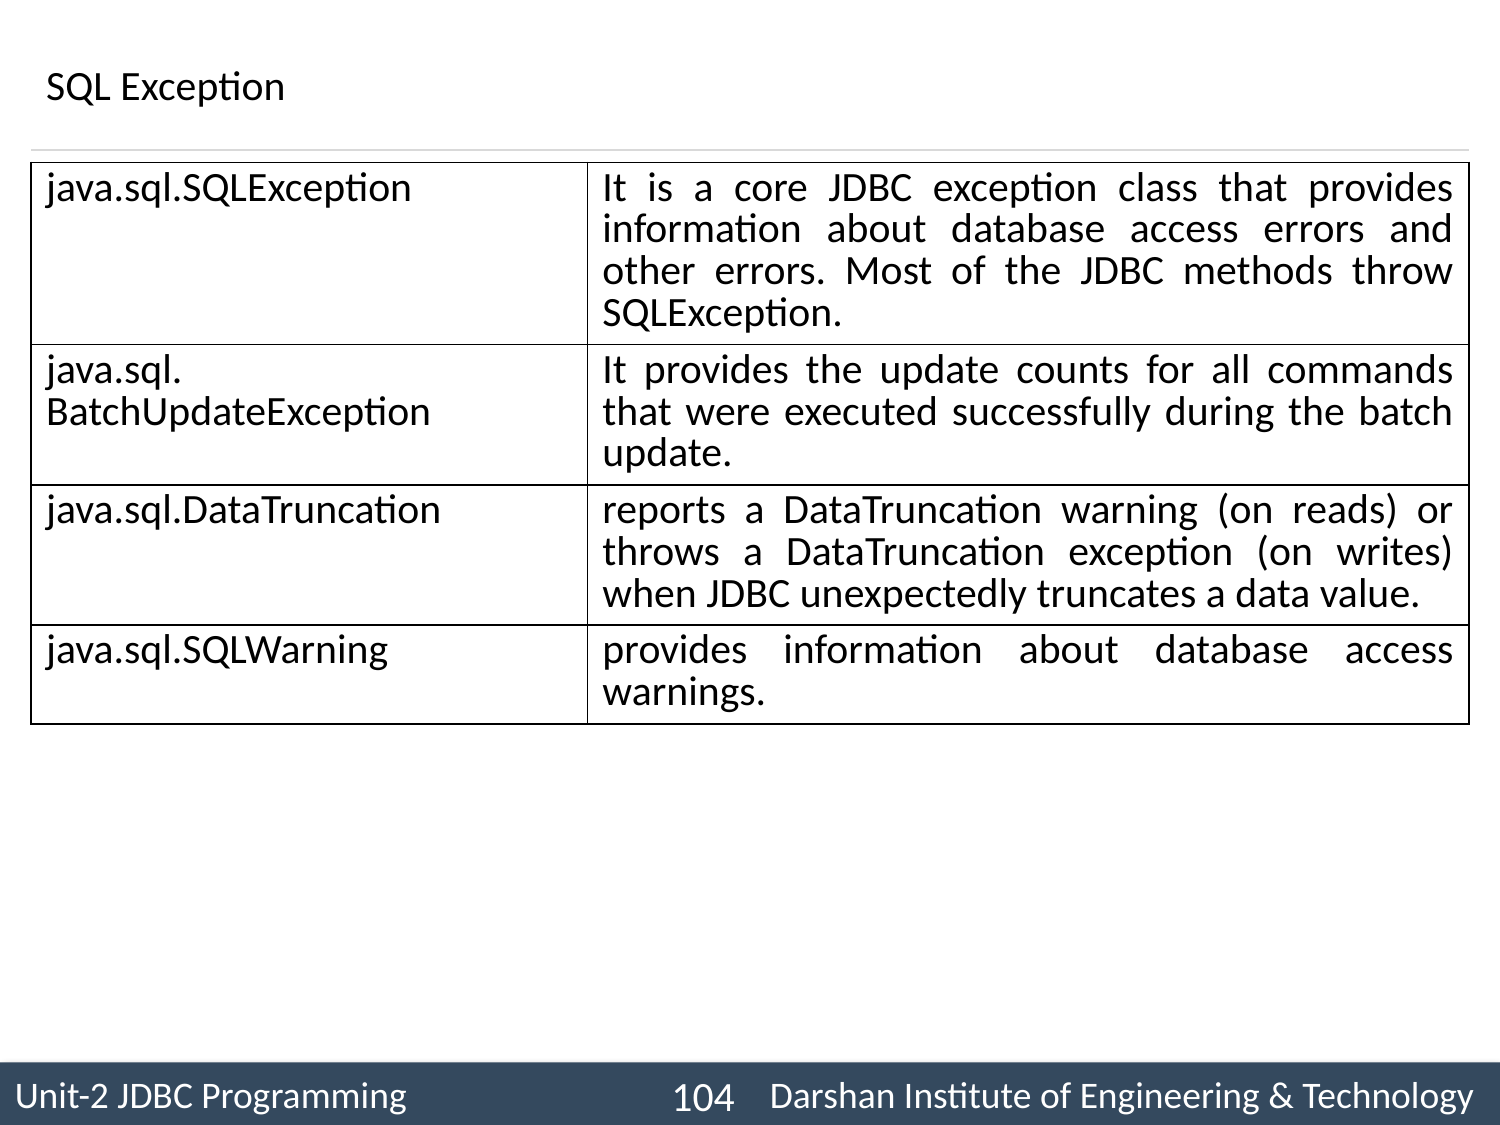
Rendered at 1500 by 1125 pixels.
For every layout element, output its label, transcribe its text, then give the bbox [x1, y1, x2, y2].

table_header It is a core JDBC exception class that provides information about database access errors and other errors. Most of the JDBC methods throw SQLException. [588, 163, 1468, 344]
table_cell It provides the update counts for all commands that were executed successfully during the batch update. [588, 345, 1468, 484]
table_cell java.sql. BatchUpdateException [32, 345, 587, 484]
slide_number 104 [624, 1065, 750, 1125]
table_cell java.sql.DataTruncation [32, 486, 587, 624]
title SQL Exception [31, 17, 1469, 150]
table_header java.sql.SQLException [32, 163, 587, 344]
table_cell java.sql.SQLWarning [32, 626, 587, 723]
table_cell reports a DataTruncation warning (on reads) or throws a DataTruncation exception (on writes) when JDBC unexpectedly truncates a data value. [588, 486, 1468, 624]
table_cell provides information about database access warnings. [588, 626, 1468, 723]
